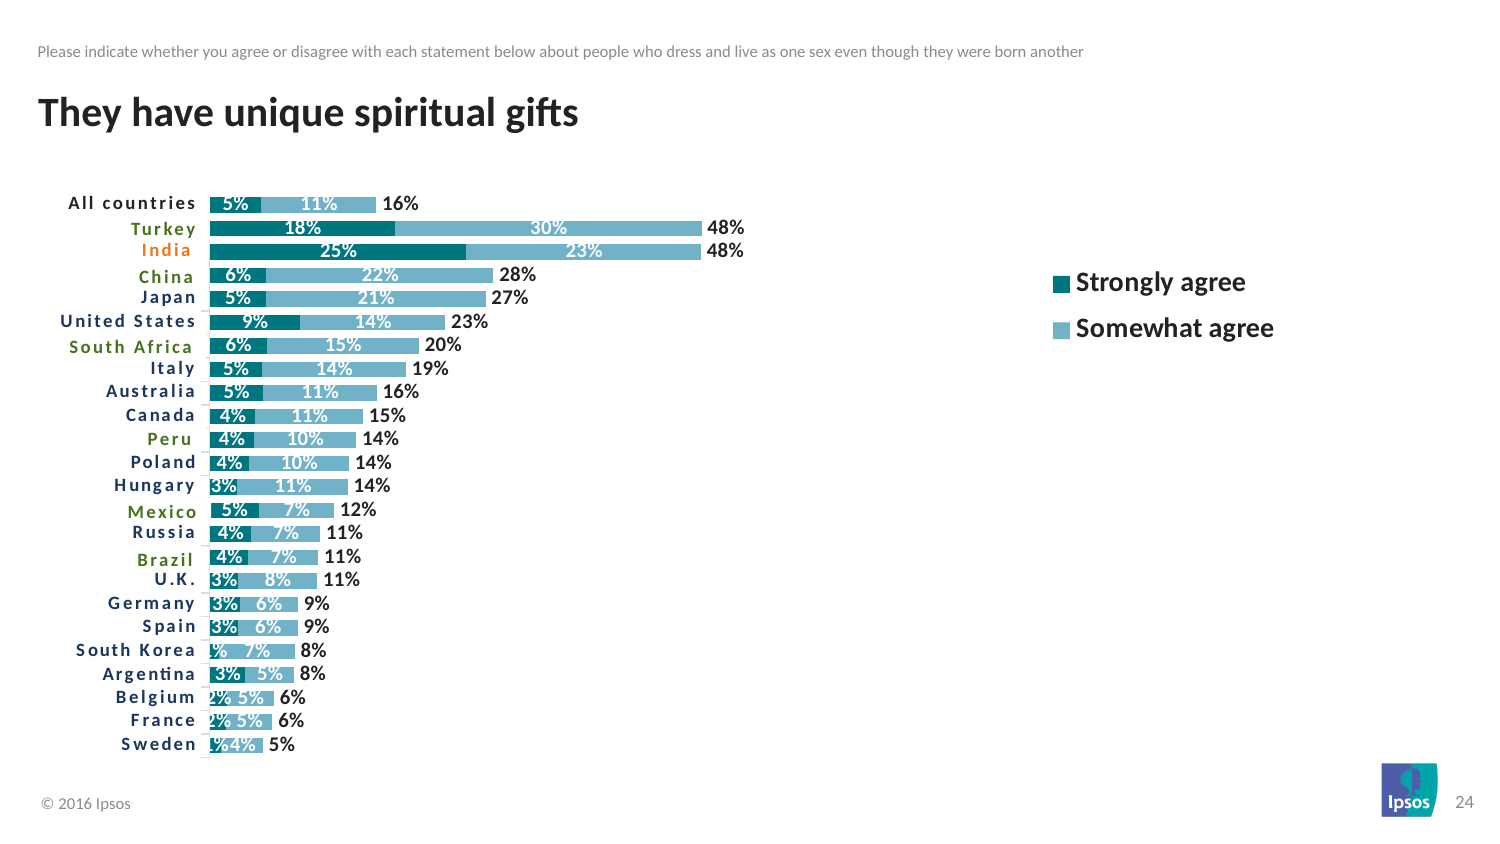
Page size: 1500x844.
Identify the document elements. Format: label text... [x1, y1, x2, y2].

title They have unique spiritual gifts [38, 84, 1458, 302]
chart [17, 148, 1439, 789]
picture [1376, 789, 1438, 817]
list Please indicate whether you agree or disagree with each statement below about people who dress and live as one sex even though they were born another [37, 40, 1458, 84]
